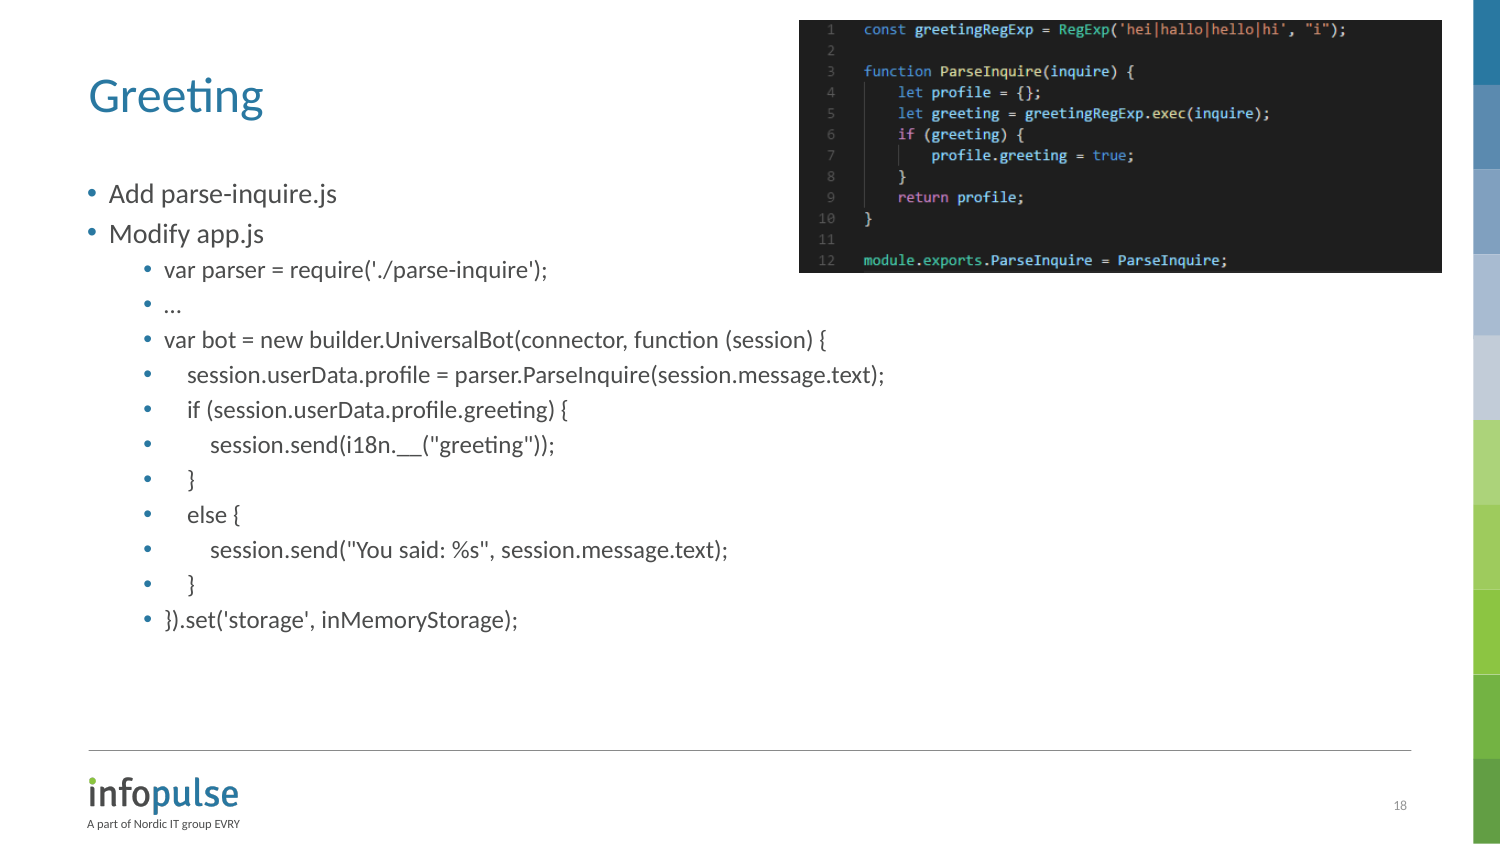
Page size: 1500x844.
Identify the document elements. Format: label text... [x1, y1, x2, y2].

picture [799, 19, 1443, 273]
title Greeting [88, 62, 793, 175]
picture [88, 776, 239, 816]
list Add parse-inquire.js Modify app.js var parser = require('./parse-inquire'); … var bot = new builder.UniversalBot(connector, function (session) { session.userData.profile = parser.ParseInquire(session.message.text); if (session.userData.profile.greeting) { session.send(i18n.__("greeting")); } else { session.send("You said: %s", session.message.text); } }).set('storage', inMemoryStorage); [87, 175, 1400, 733]
